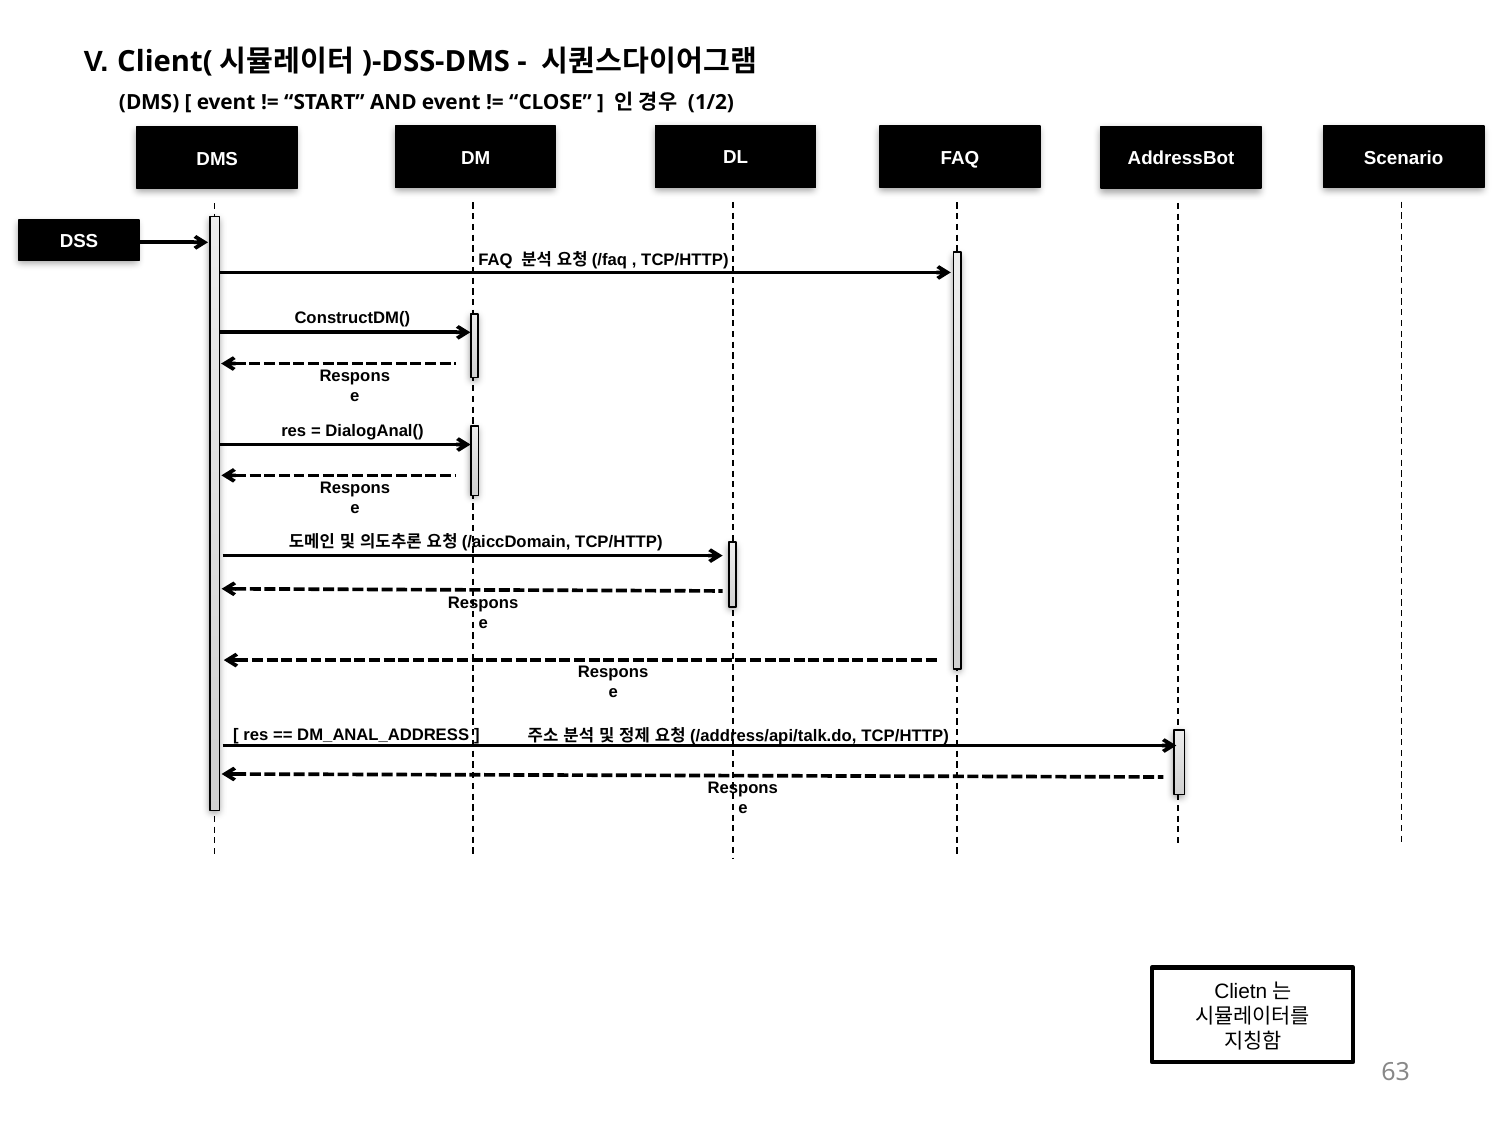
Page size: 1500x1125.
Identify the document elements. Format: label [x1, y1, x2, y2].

text_box [210, 201, 1185, 859]
text_box [1150, 965, 1355, 1064]
text_box [41, 23, 1409, 79]
text_box [655, 129, 816, 188]
text_box [1323, 125, 1484, 188]
slide_number [1074, 1042, 1425, 1103]
text_box [1100, 129, 1261, 189]
text_box [137, 129, 298, 189]
text_box [18, 219, 209, 261]
text_box [879, 129, 1040, 188]
title [103, 73, 1471, 129]
text_box [395, 129, 556, 188]
